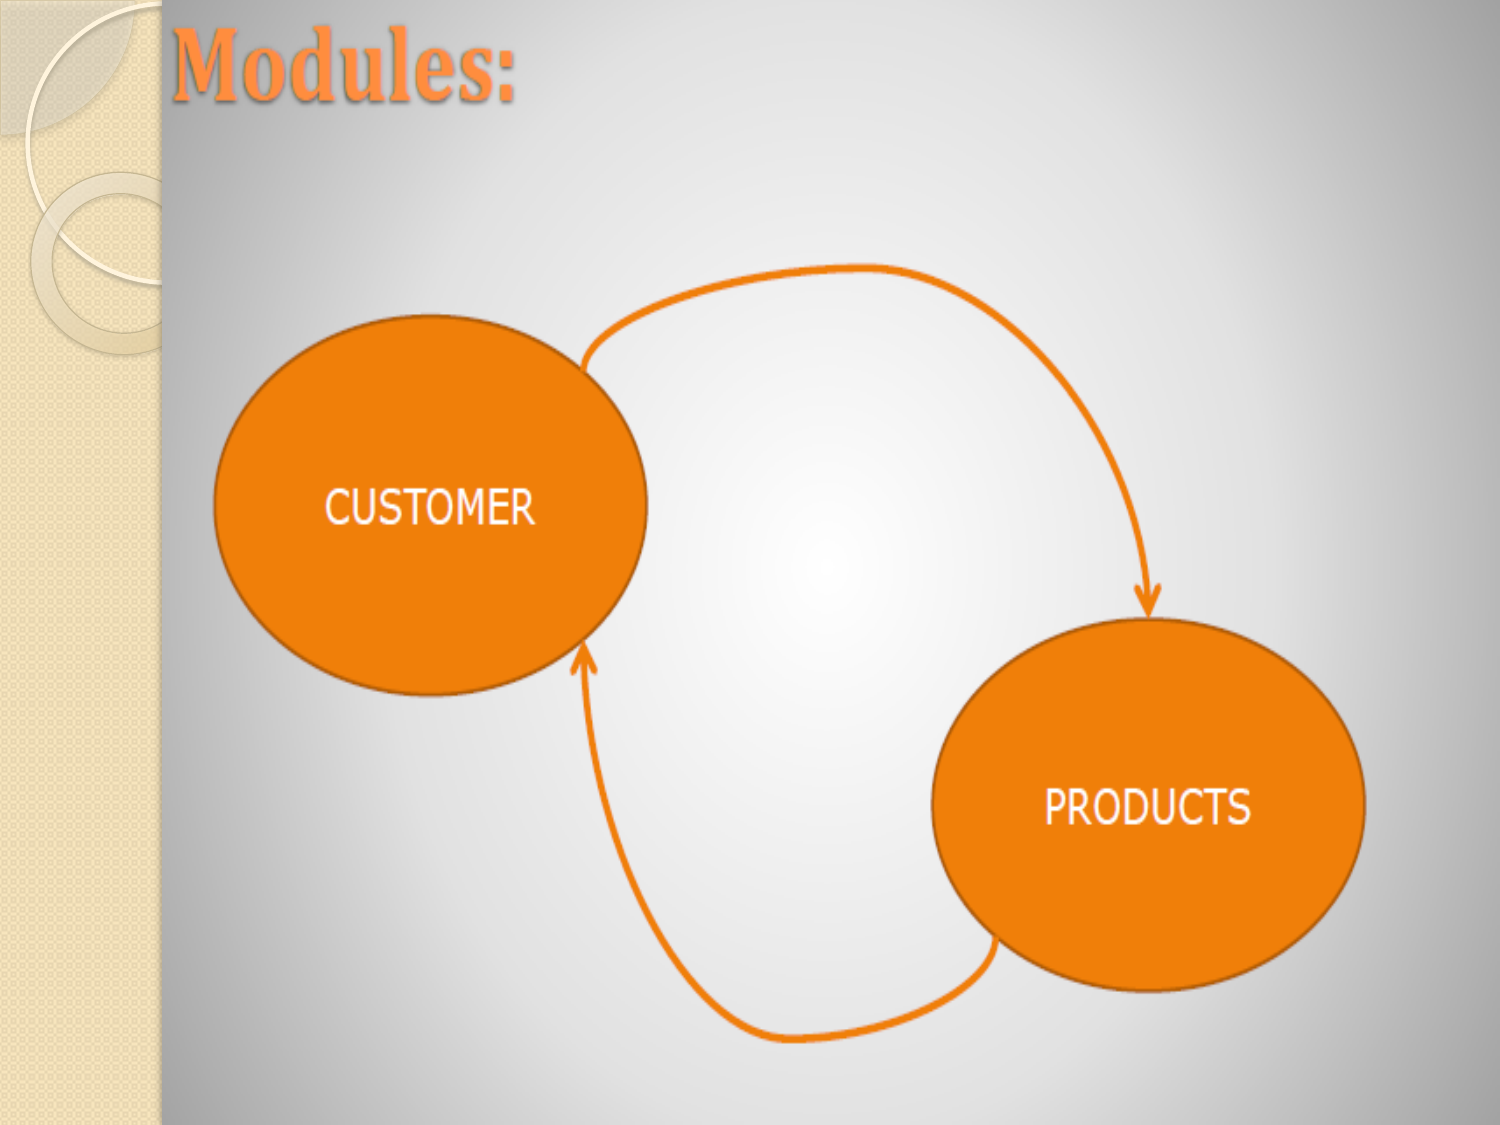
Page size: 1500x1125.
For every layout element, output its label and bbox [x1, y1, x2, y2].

list [162, 0, 1500, 1125]
